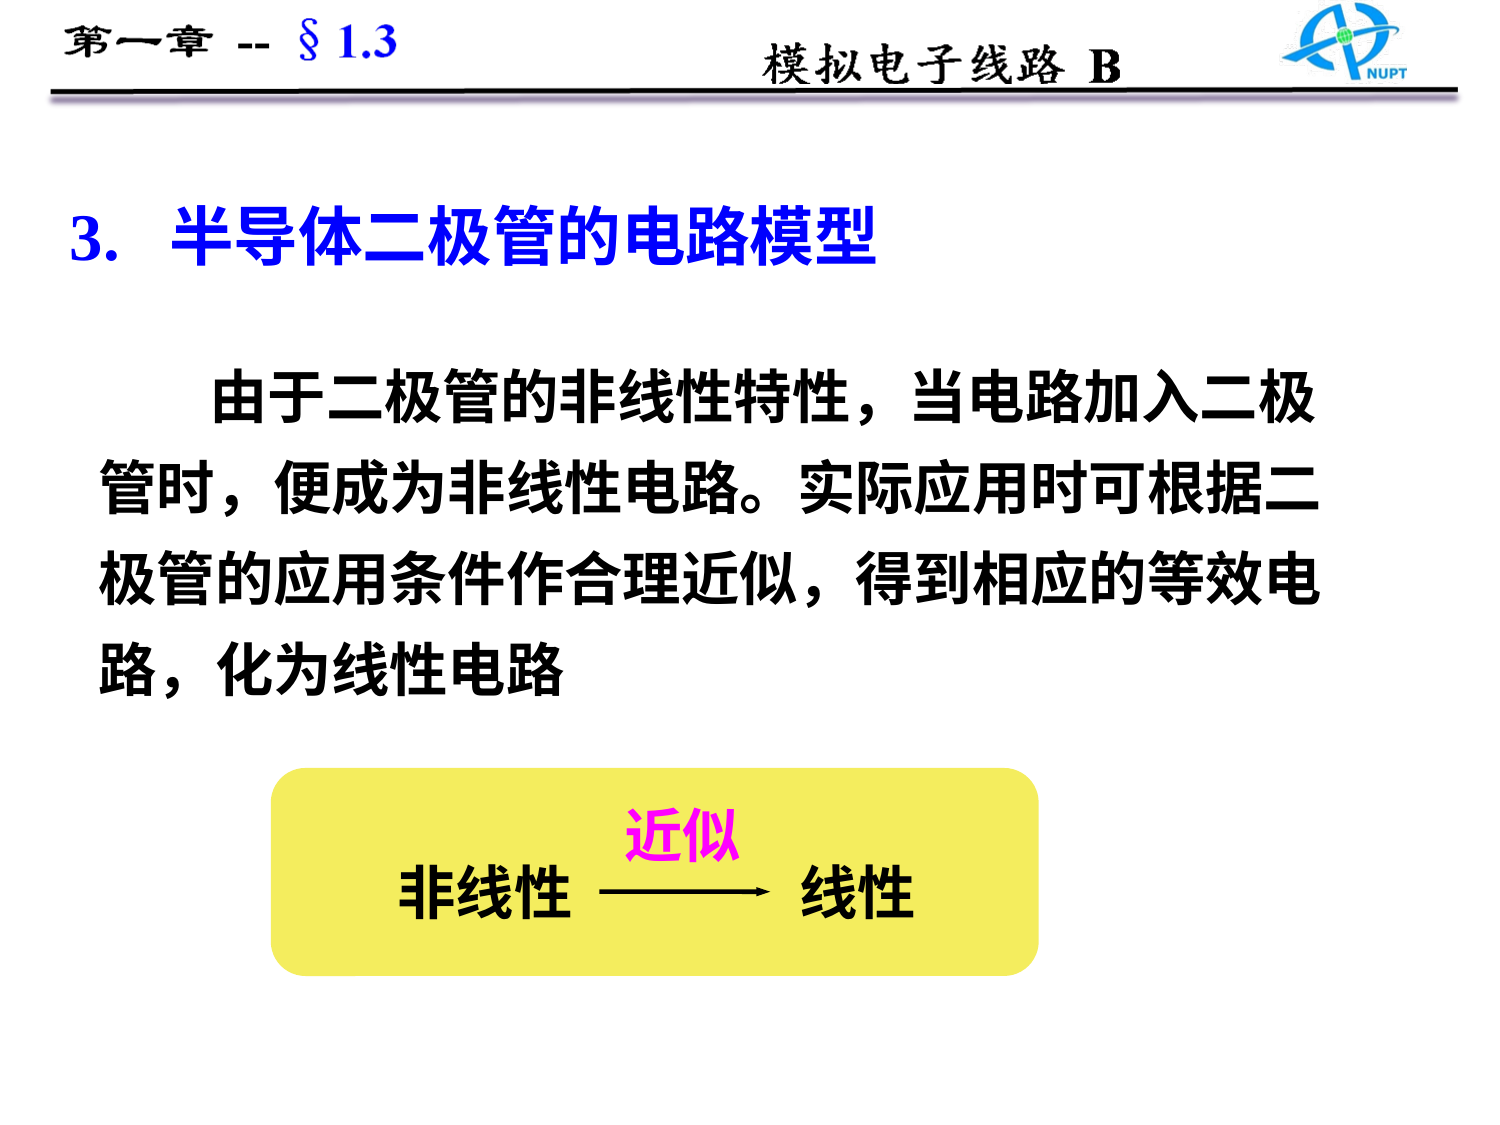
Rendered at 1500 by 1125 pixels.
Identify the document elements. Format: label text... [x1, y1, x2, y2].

text_box 非线性 [383, 848, 642, 934]
text_box 近似 [609, 791, 764, 877]
text_box [268, 765, 1041, 979]
picture [32, 0, 1468, 112]
text_box 线性 [784, 848, 932, 934]
text_box 由于二极管的非线性特性，当电路加入二极管时，便成为非线性电路。实际应用时可根据二极管的应用条件作合理近似，得到相应的等效电路，化为线性电路 [83, 332, 1354, 711]
text_box 3. 半导体二极管的电路模型 [54, 186, 1091, 281]
text_box [599, 887, 771, 896]
